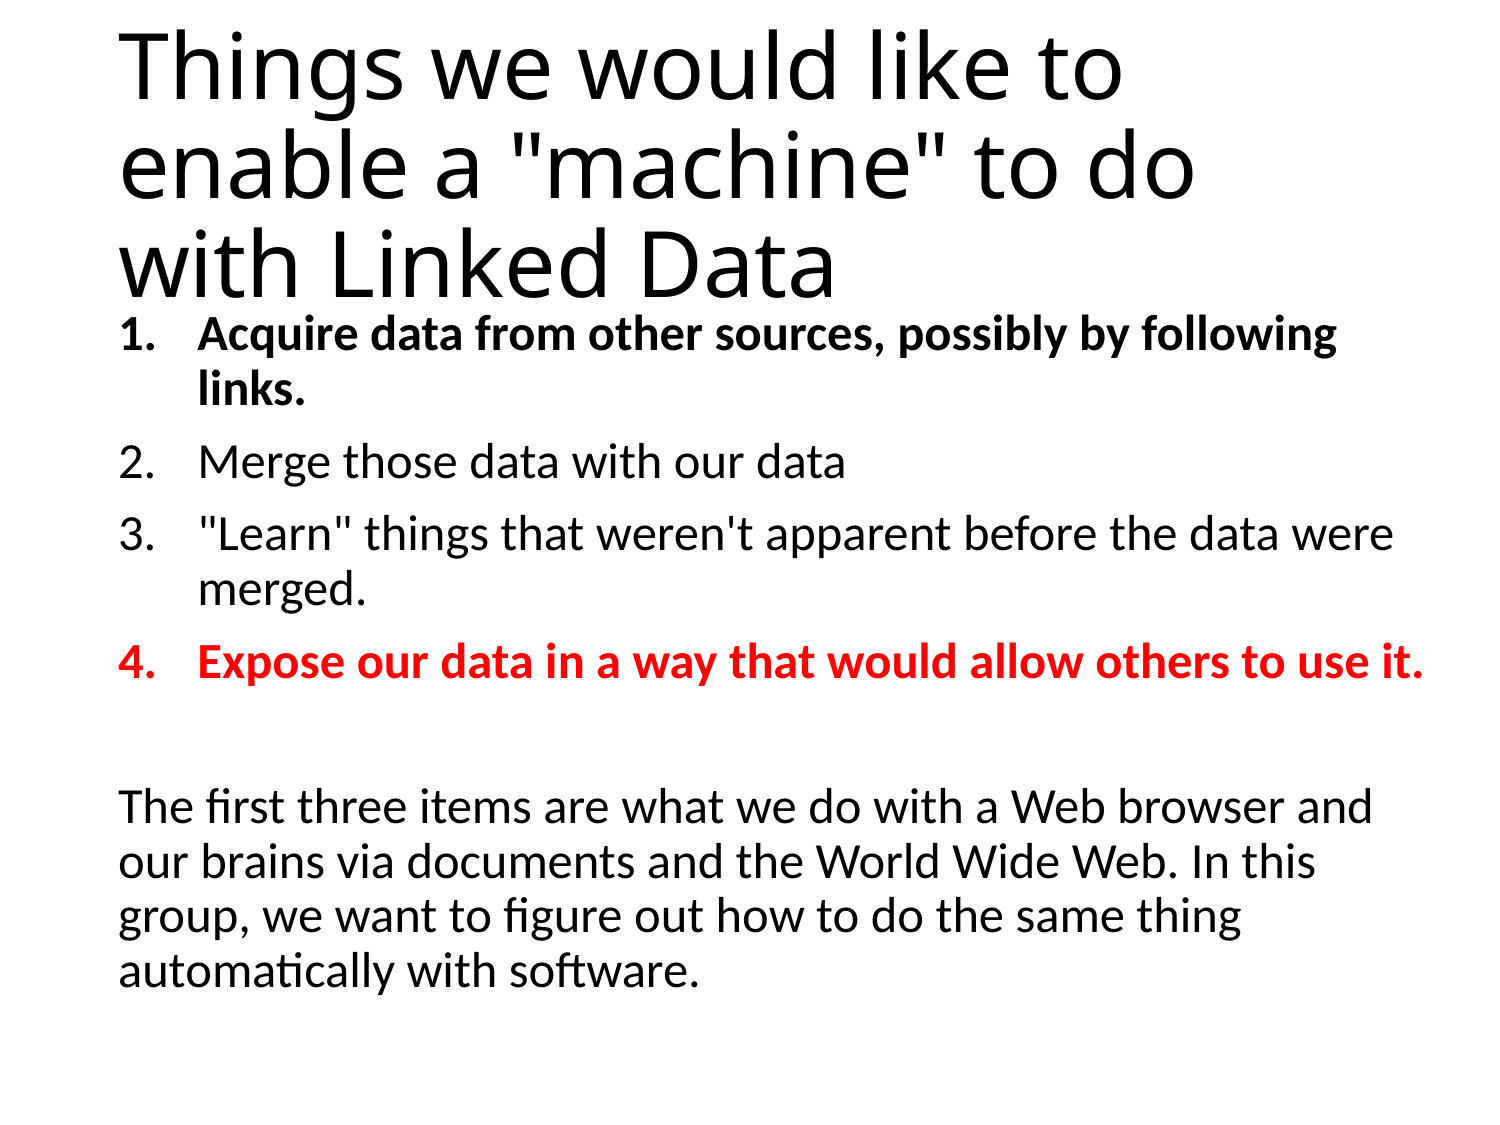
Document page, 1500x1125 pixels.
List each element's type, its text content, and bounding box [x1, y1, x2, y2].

title Things we would like to enable a "machine" to do with Linked Data [103, 59, 1397, 278]
list Acquire data from other sources, possibly by following links. Merge those data with our data "Learn" things that weren't apparent before the data were merged. Expose our data in a way that would allow others to use it. The first three items are what we do with a Web browser and our brains via documents and the World Wide Web. In this group, we want to figure out how to do the same thing automatically with software. [103, 299, 1447, 1053]
